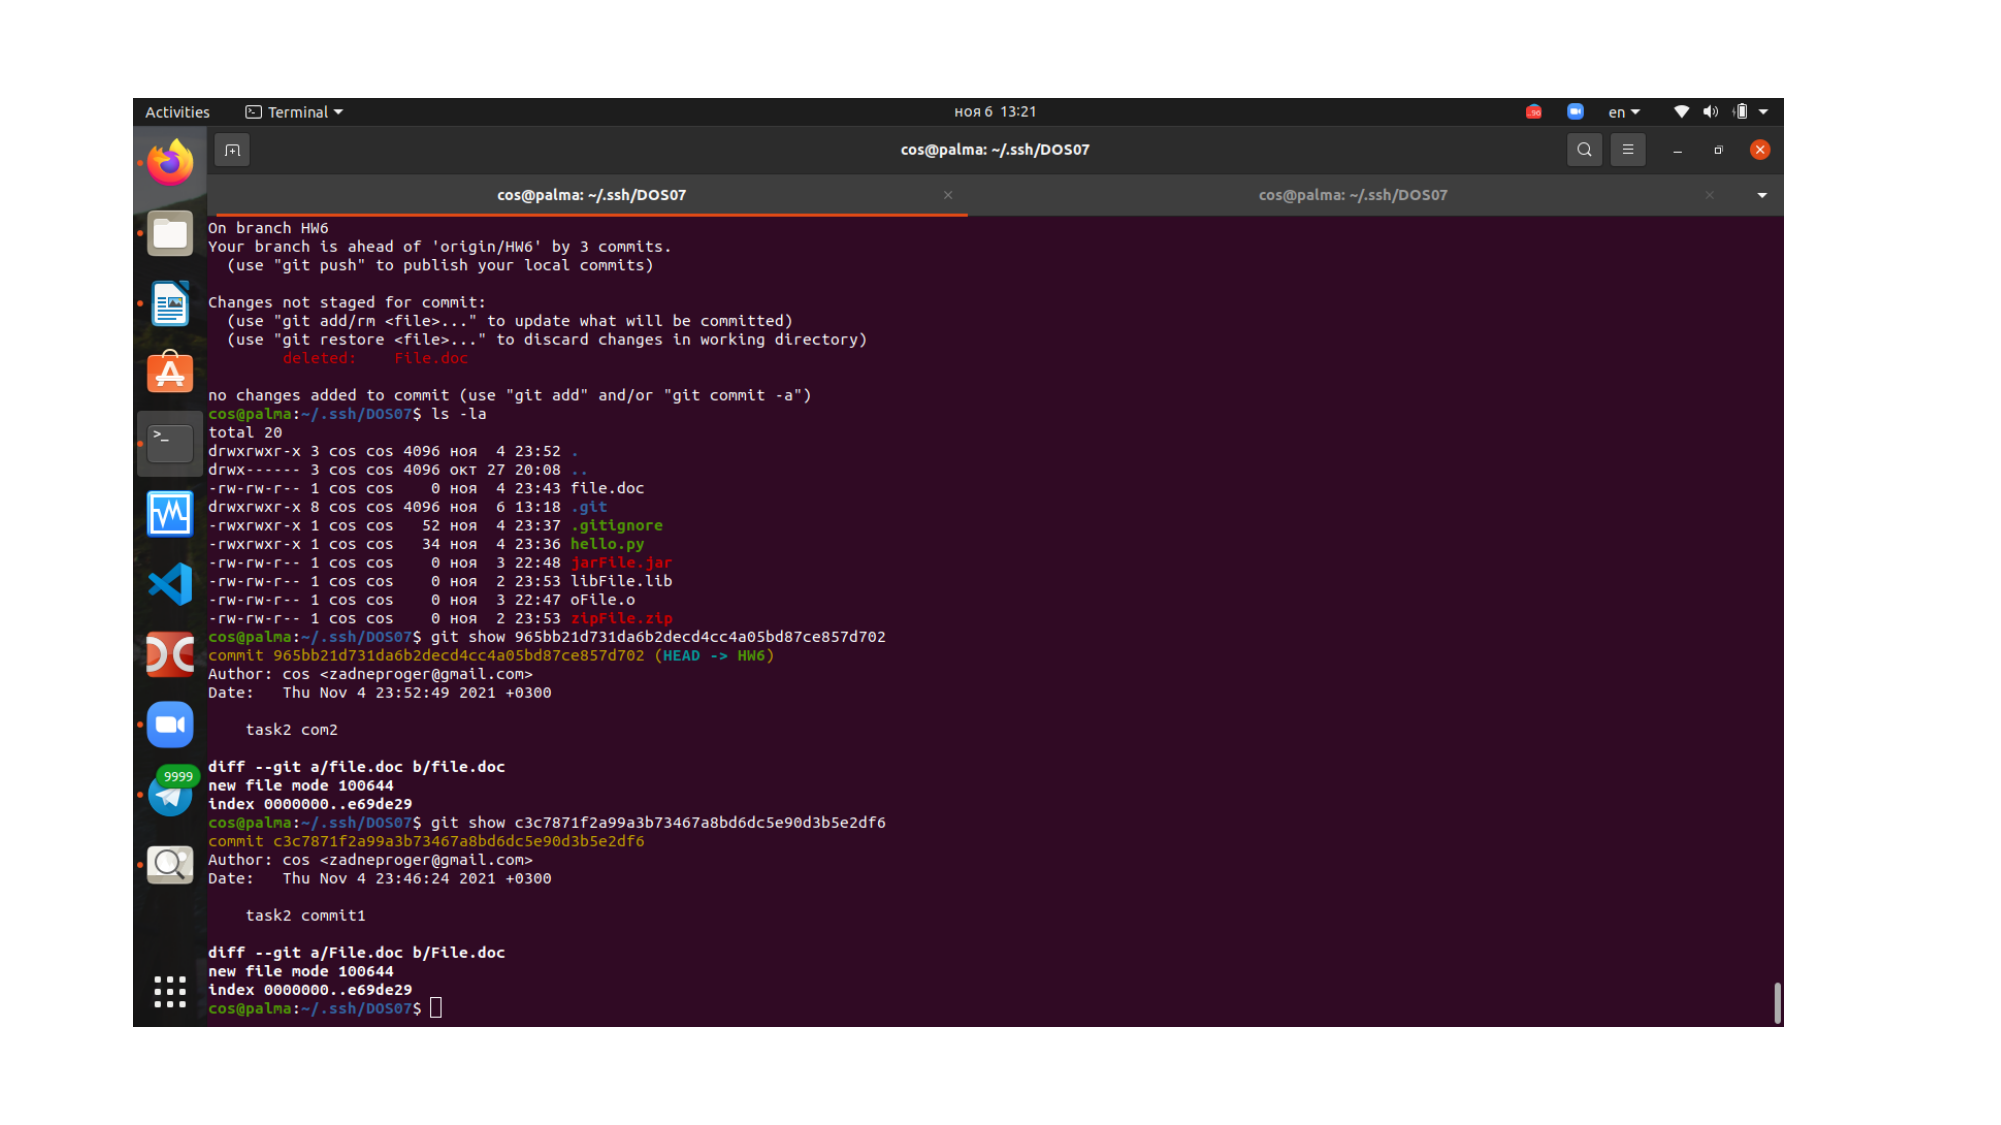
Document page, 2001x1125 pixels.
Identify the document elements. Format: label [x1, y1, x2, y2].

picture [133, 98, 1784, 1027]
